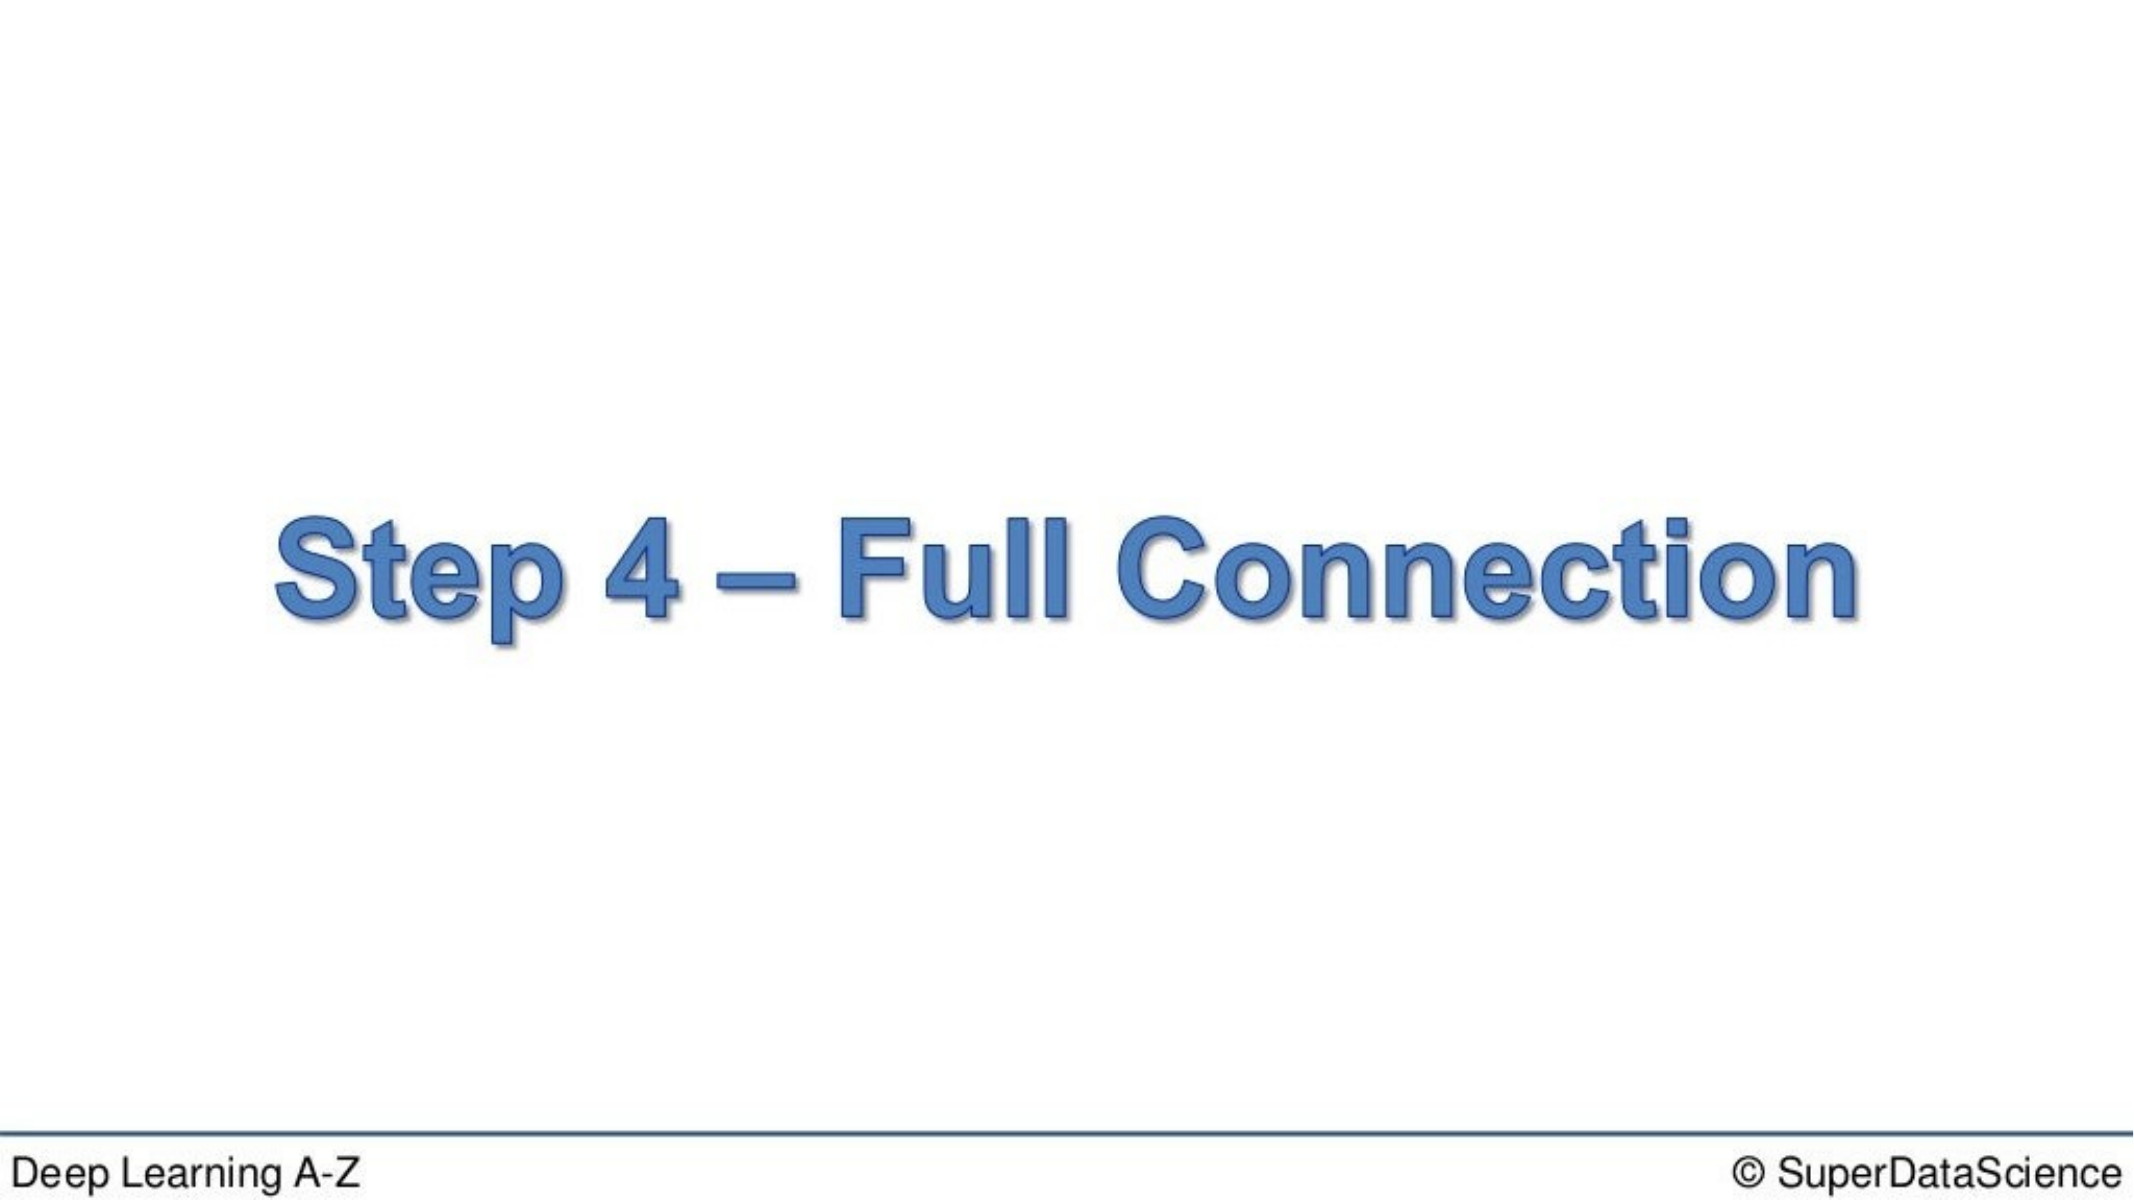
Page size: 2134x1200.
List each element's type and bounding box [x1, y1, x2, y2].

picture [0, 497, 2134, 1200]
